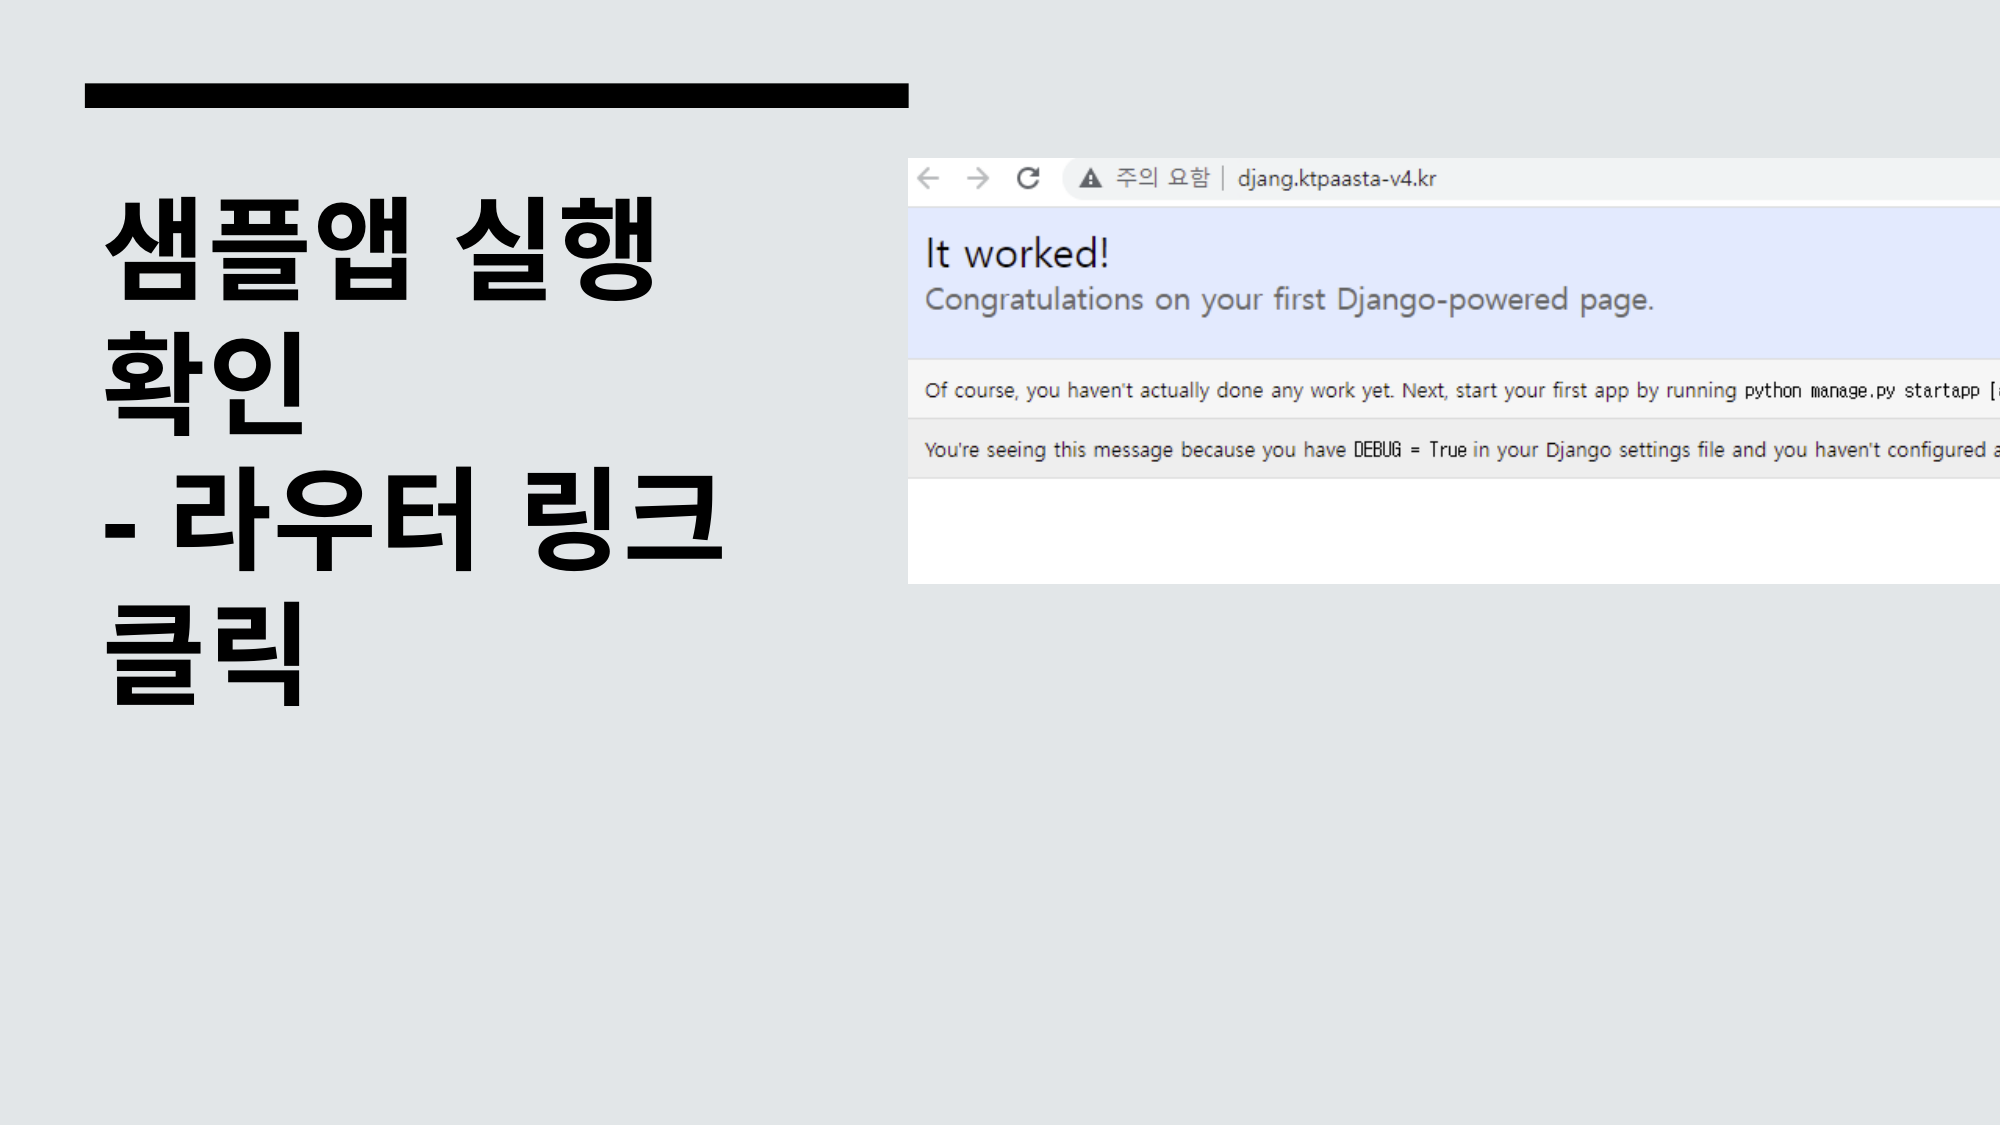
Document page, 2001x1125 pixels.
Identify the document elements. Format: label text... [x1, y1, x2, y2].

picture [908, 158, 2000, 584]
title 샘플앱 실행 확인 -라우터 링크 클릭 [84, 160, 909, 960]
